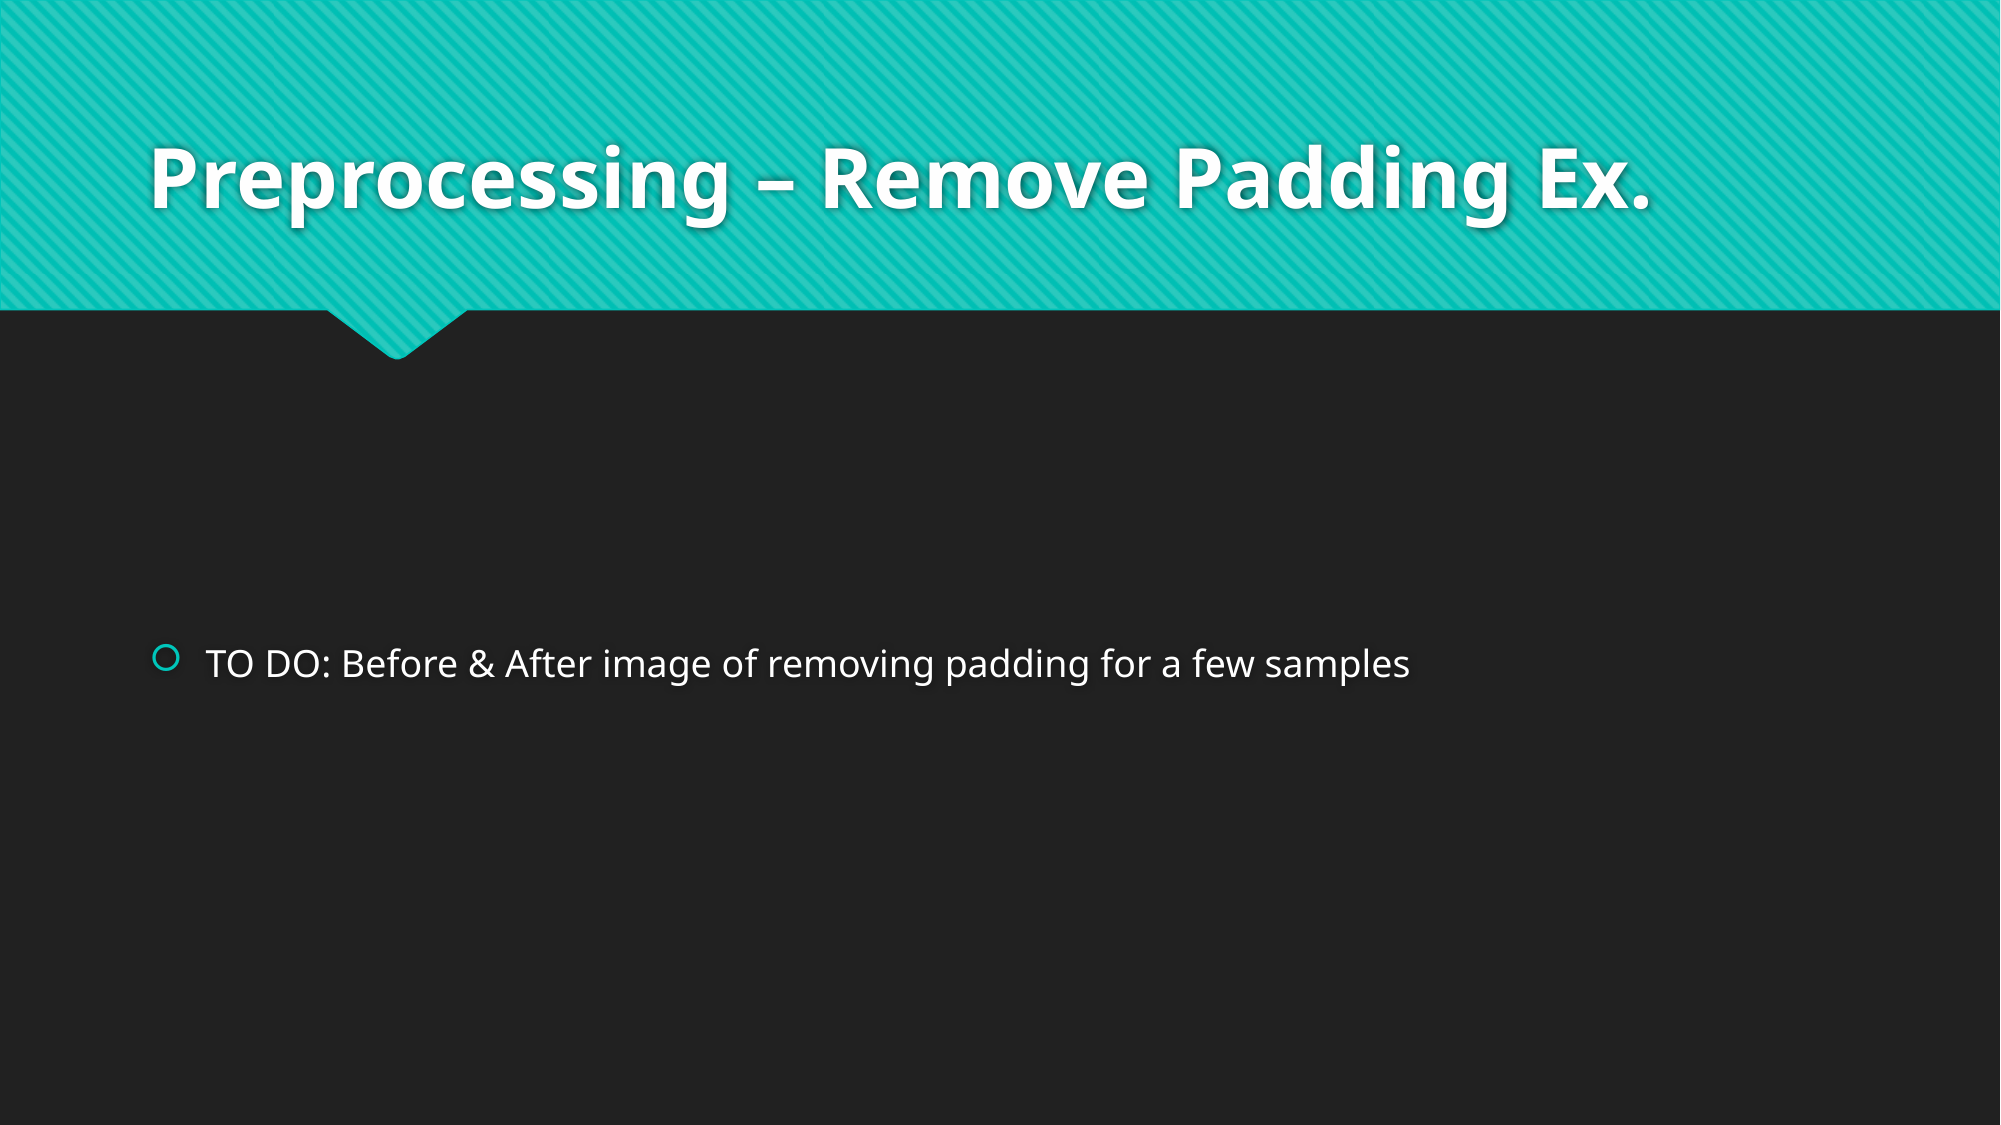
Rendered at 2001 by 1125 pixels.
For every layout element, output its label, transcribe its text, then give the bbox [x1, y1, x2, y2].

title Preprocessing – Remove Padding Ex. [132, 73, 1868, 233]
list TO DO: Before & After image of removing padding for a few samples [134, 364, 1866, 962]
